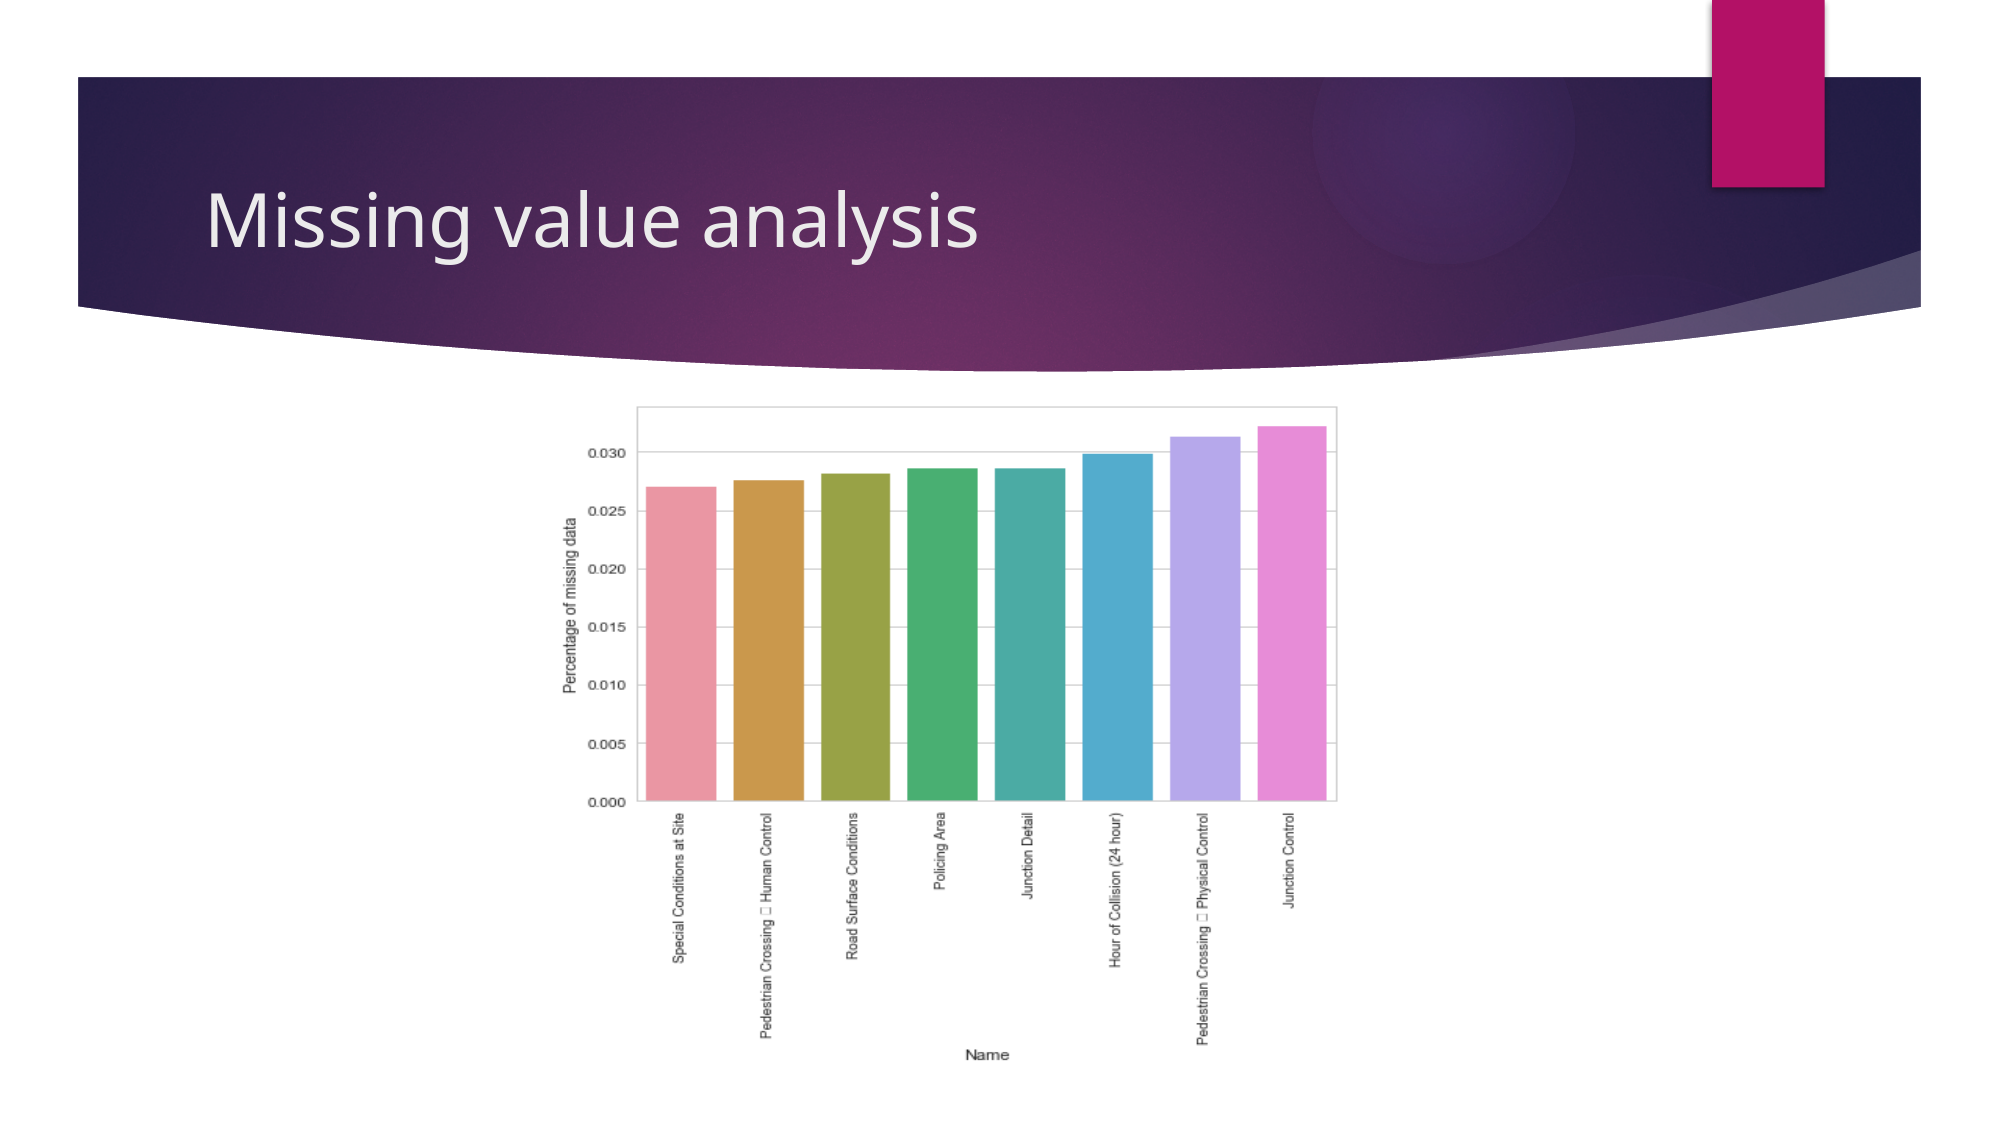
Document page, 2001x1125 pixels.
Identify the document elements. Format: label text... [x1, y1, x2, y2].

title Missing value analysis [189, 159, 1627, 276]
picture [543, 395, 1391, 1076]
